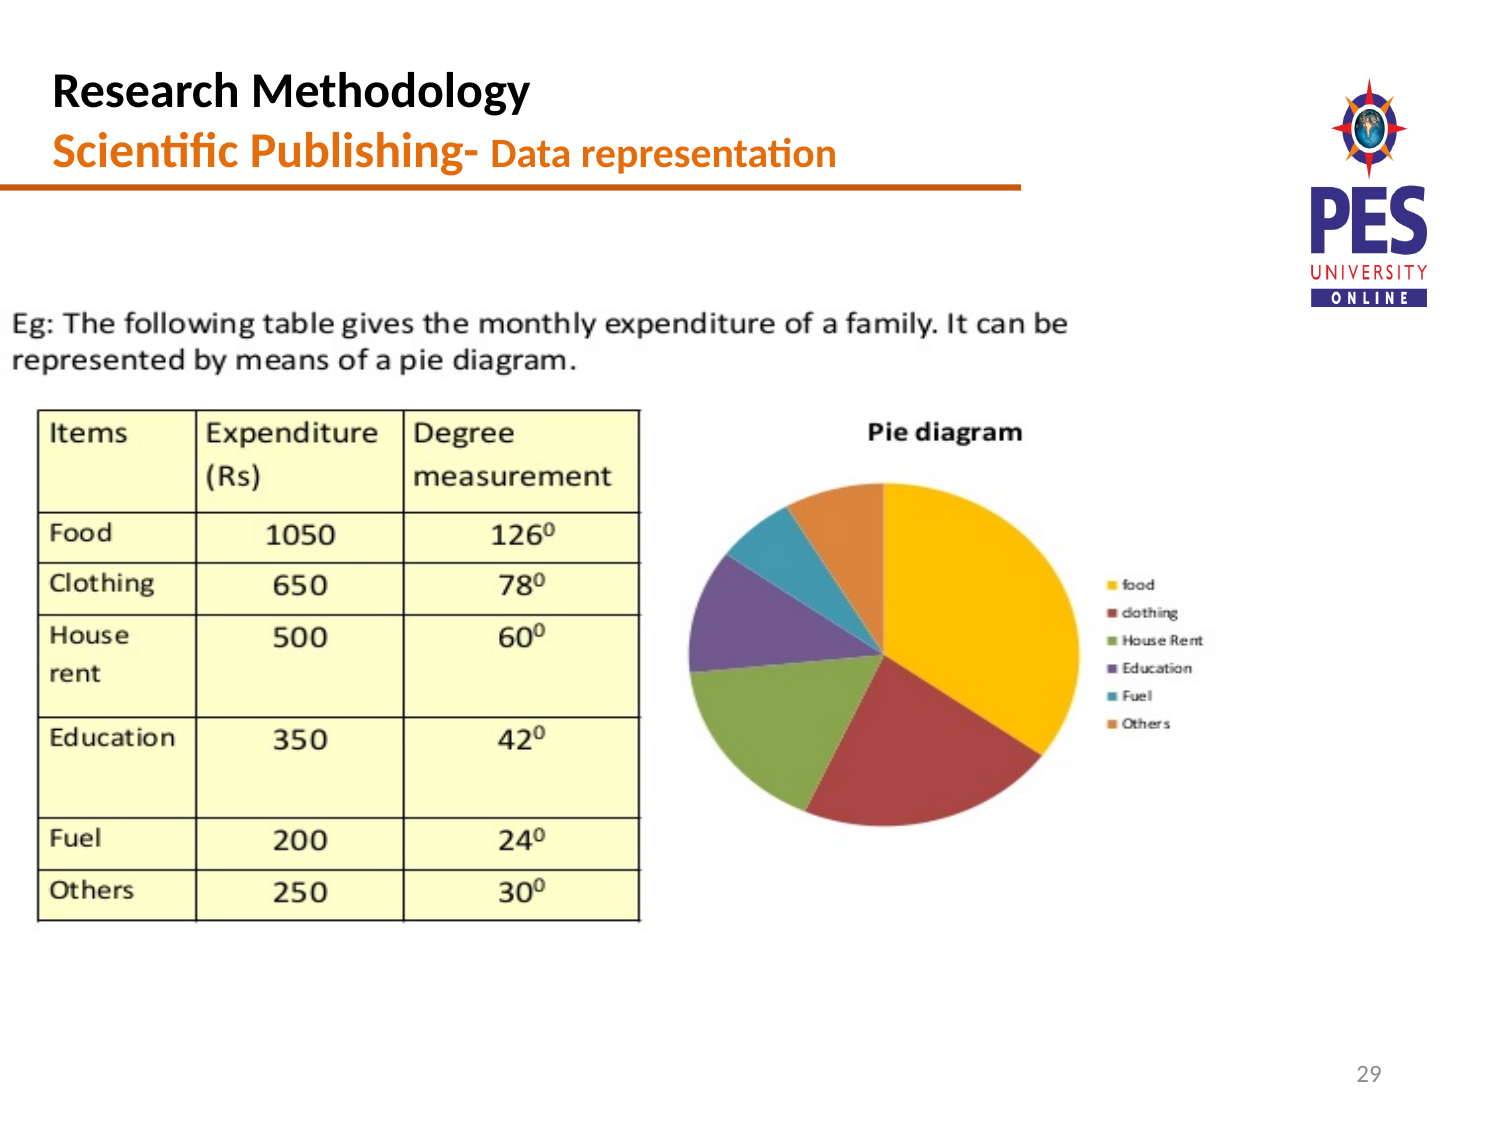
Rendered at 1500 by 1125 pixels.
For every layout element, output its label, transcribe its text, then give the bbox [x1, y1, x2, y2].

text_box 29 [1059, 1042, 1397, 1103]
text_box Research Methodology Scientific Publishing- Data representation [37, 50, 1188, 125]
text_box [45, 125, 1137, 210]
picture [0, 212, 1261, 1043]
picture [1311, 76, 1427, 307]
